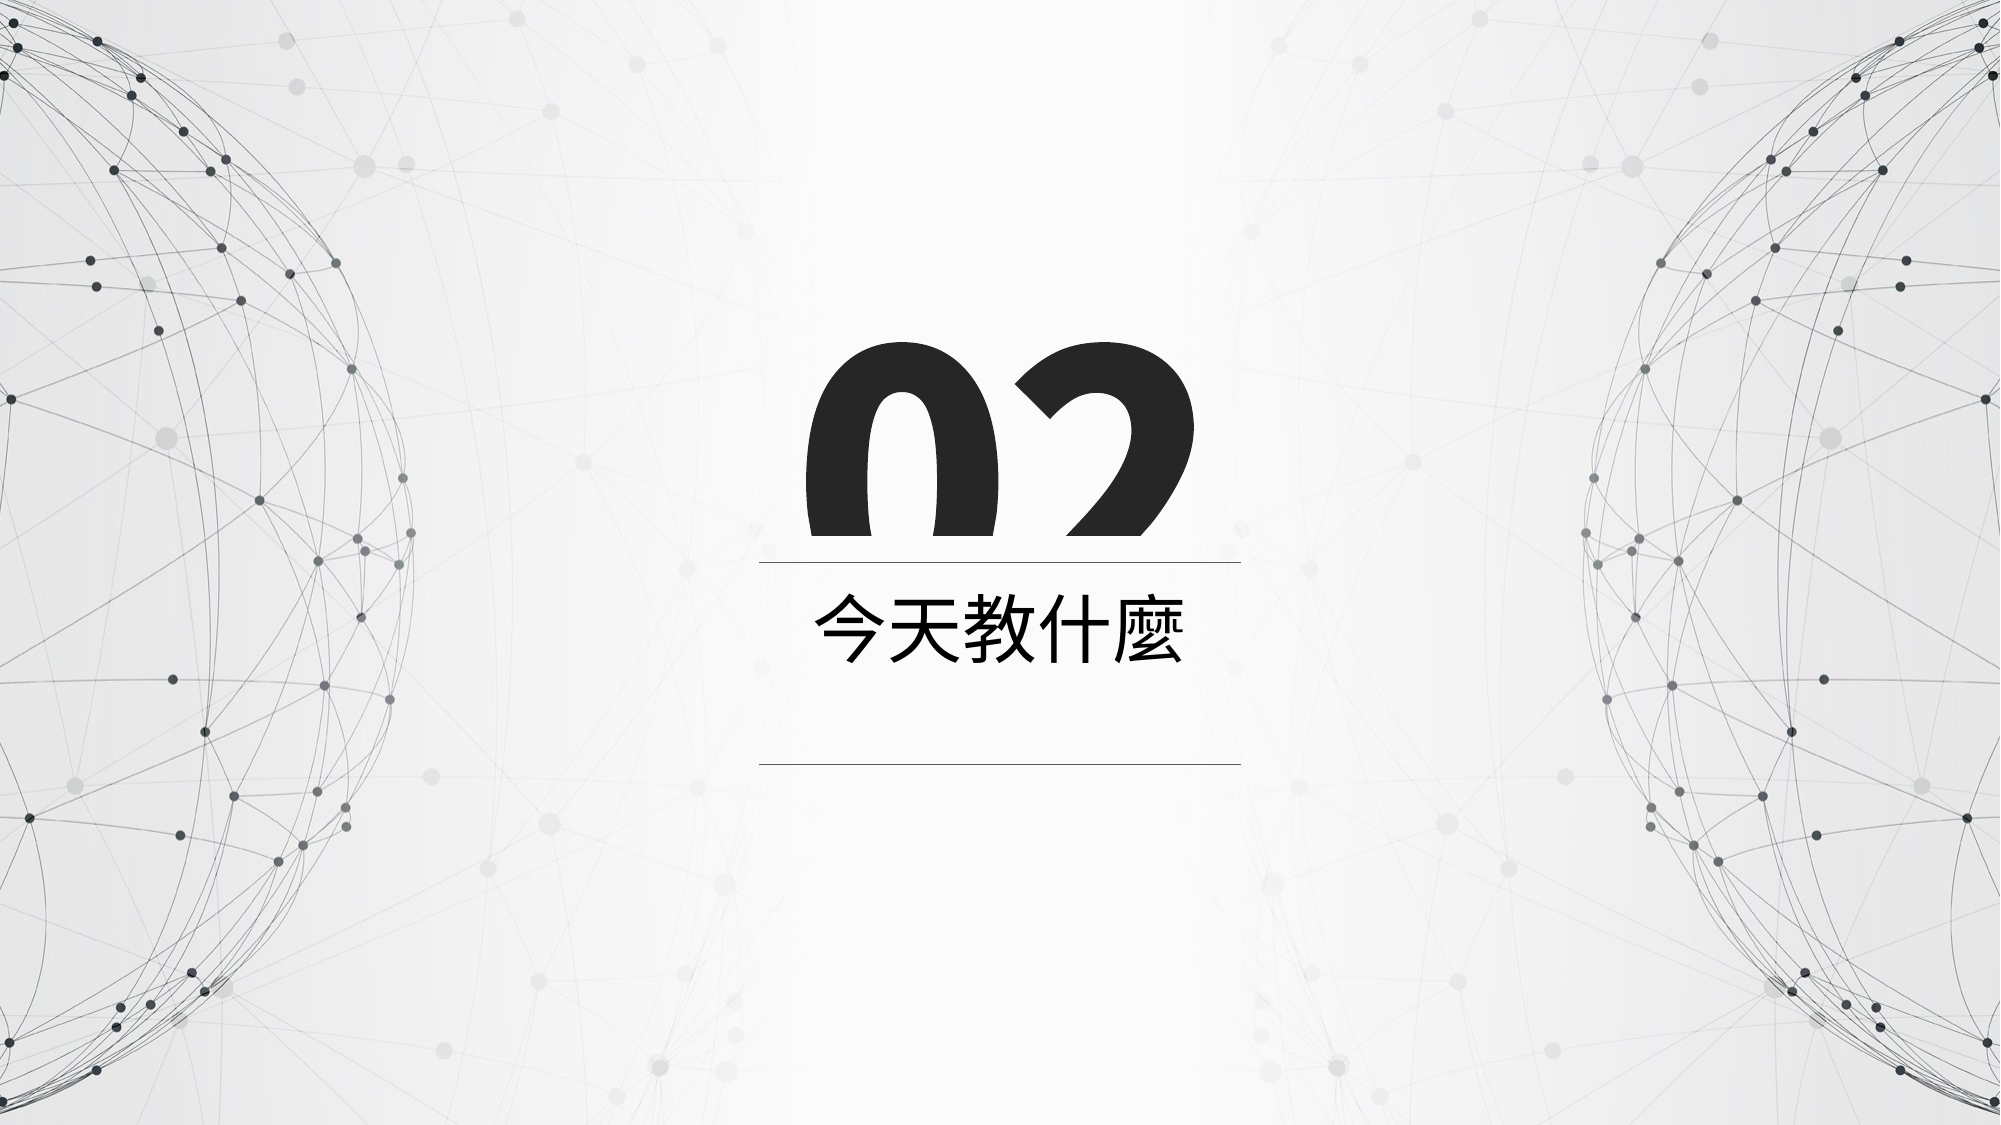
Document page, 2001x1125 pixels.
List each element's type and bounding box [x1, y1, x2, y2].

picture [0, 0, 2000, 1125]
text_box [759, 562, 1241, 765]
text_box [806, 342, 1194, 536]
